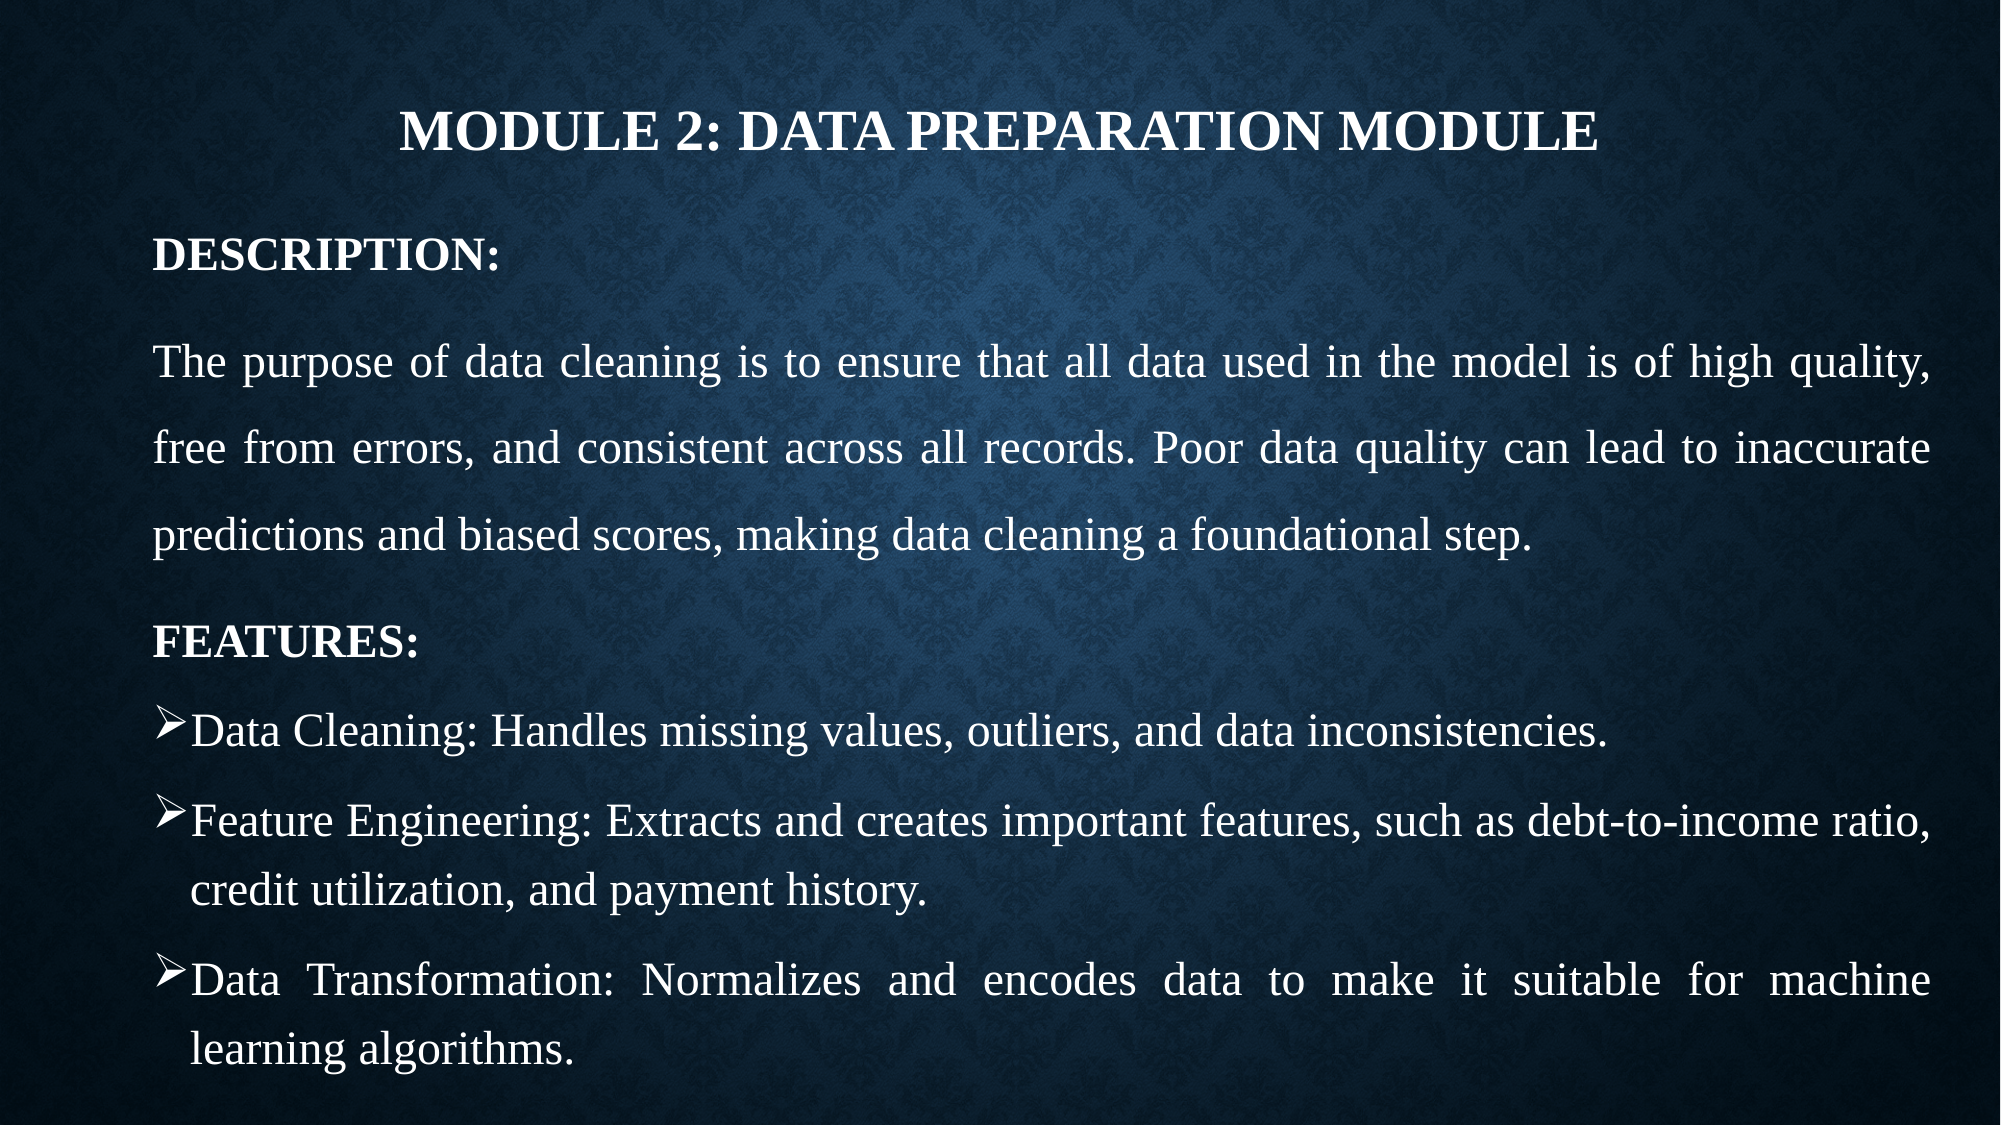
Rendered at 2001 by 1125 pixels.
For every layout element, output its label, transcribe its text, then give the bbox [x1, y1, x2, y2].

title MODULE 2: DATA PREPARATION MODULE [137, 59, 1863, 203]
list DESCRIPTION: The purpose of data cleaning is to ensure that all data used in the model is of high quality, free from errors, and consistent across all records. Poor data quality can lead to inaccurate predictions and biased scores, making data cleaning a foundational step. FEATURES: Data Cleaning: Handles missing values, outliers, and data inconsistencies. Feature Engineering: Extracts and creates important features, such as debt-to-income ratio, credit utilization, and payment history. Data Transformation: Normalizes and encodes data to make it suitable for machine learning algorithms. [137, 203, 1950, 1014]
